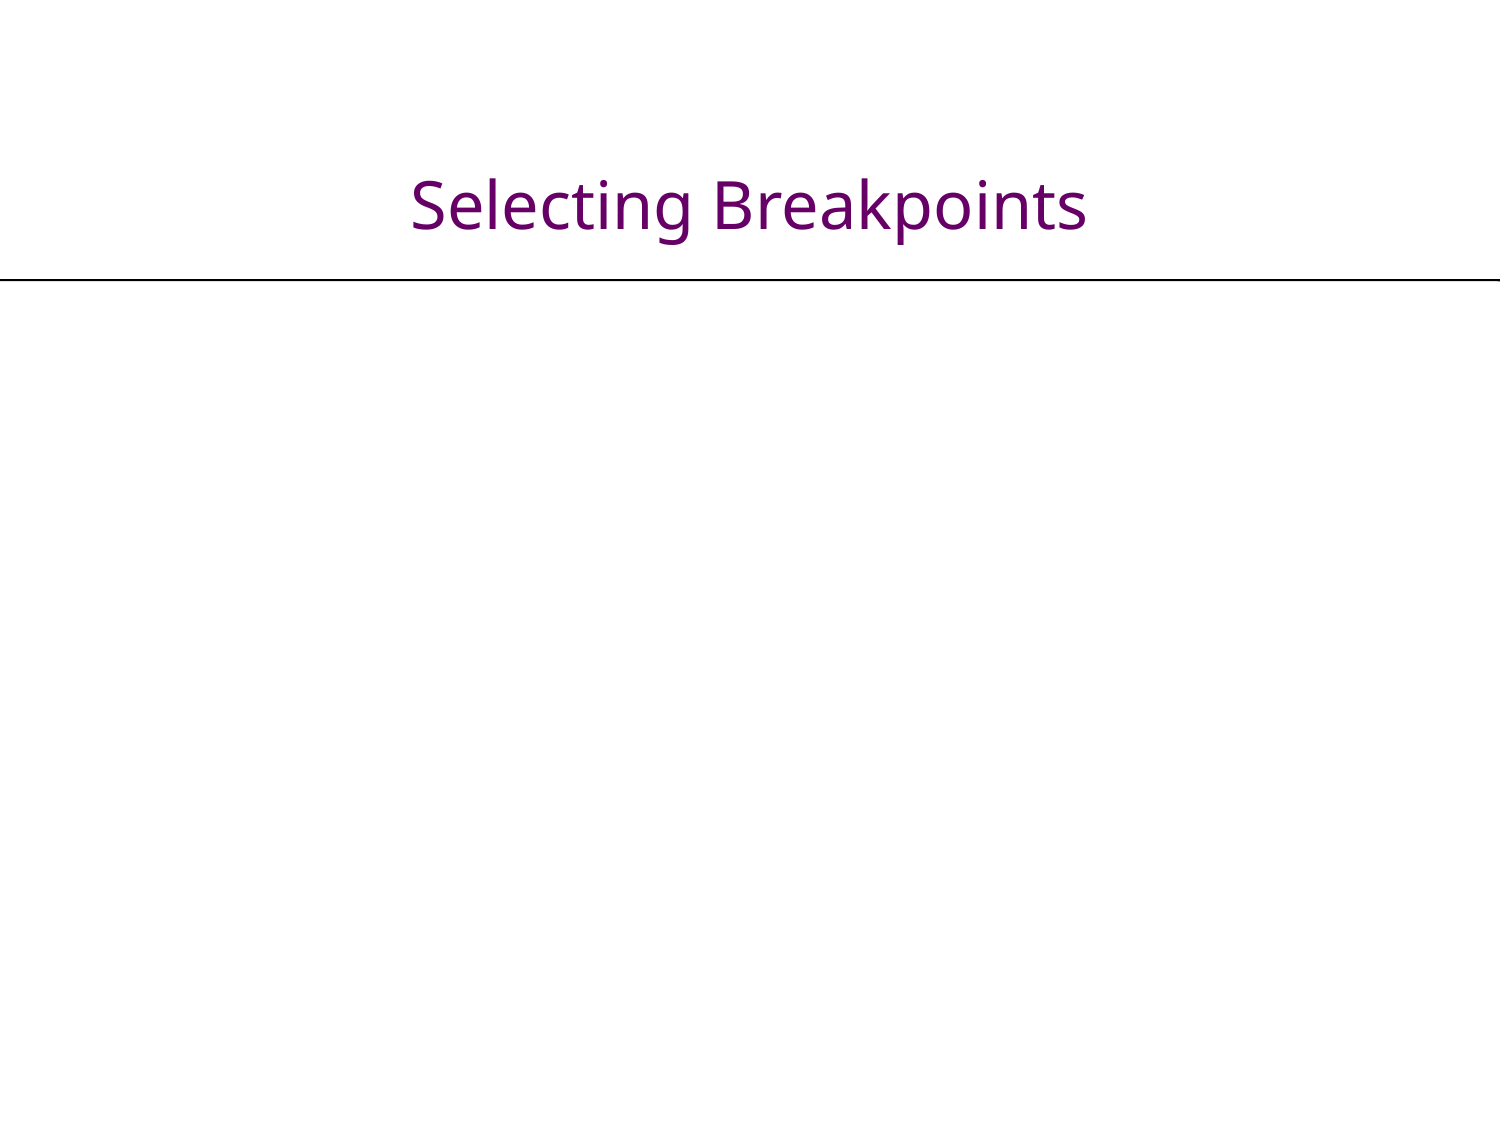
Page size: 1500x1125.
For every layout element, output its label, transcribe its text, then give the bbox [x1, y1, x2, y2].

title Selecting Breakpoints [0, 0, 1500, 250]
